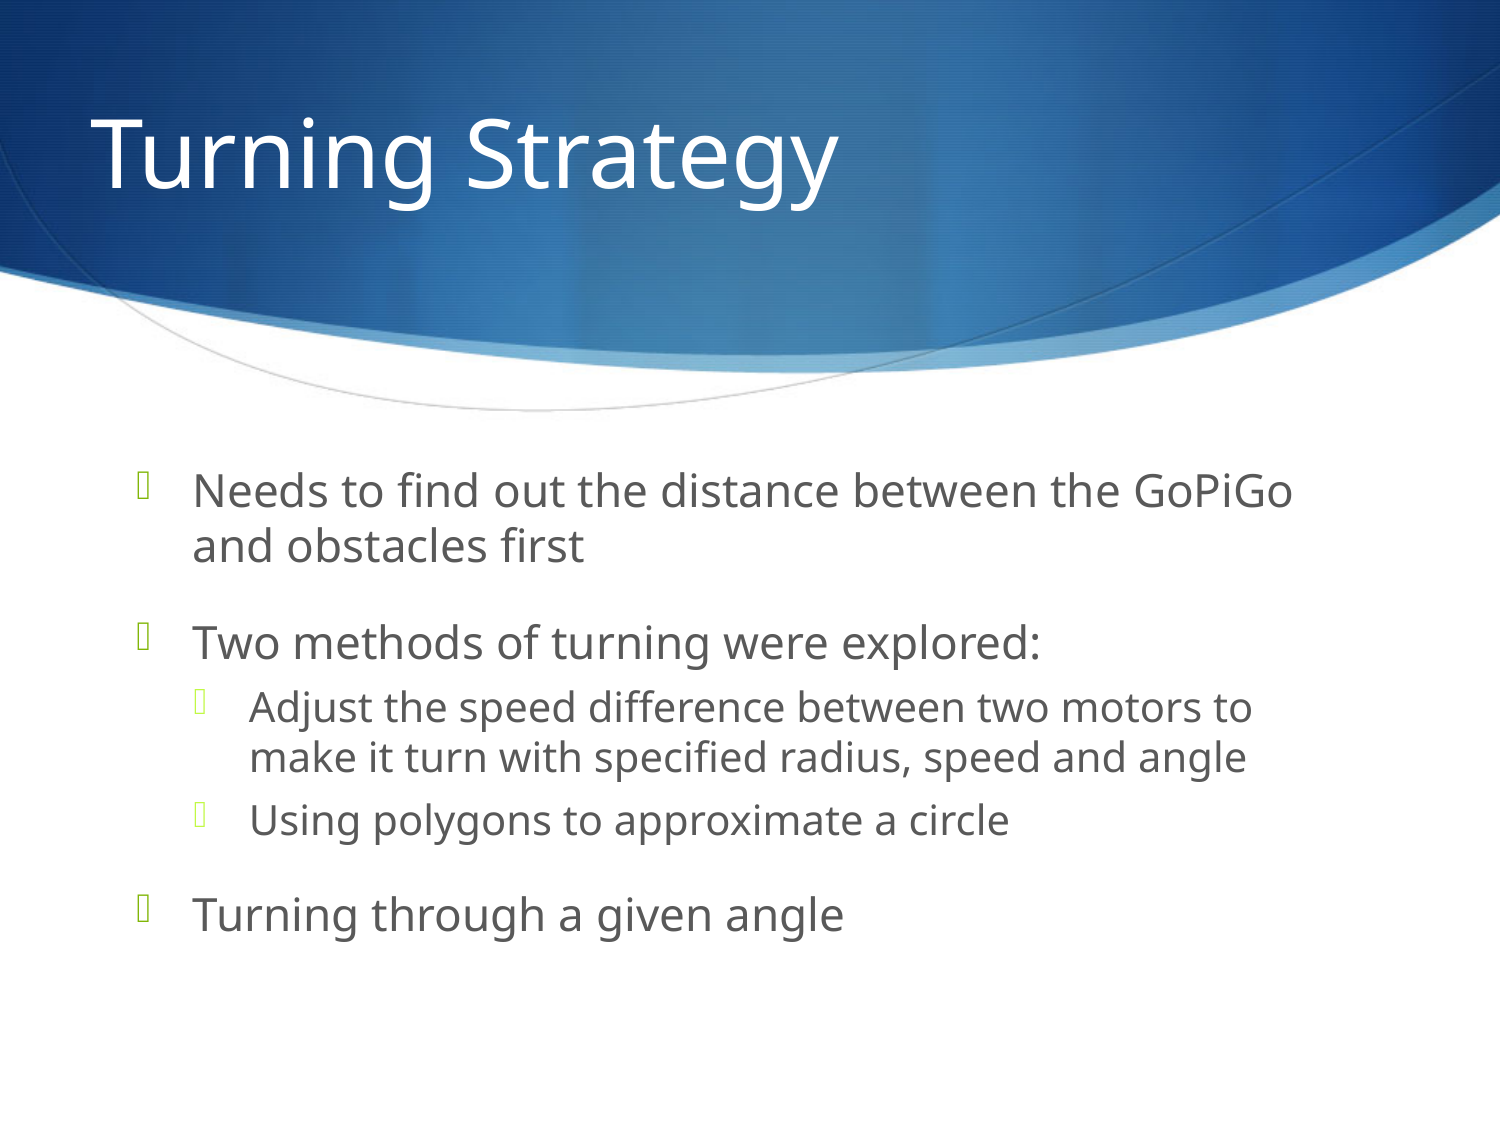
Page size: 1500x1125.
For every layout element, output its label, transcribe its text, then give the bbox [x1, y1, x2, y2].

list Needs to find out the distance between the GoPiGo and obstacles first Two methods of turning were explored: Adjust the speed difference between two motors to make it turn with specified radius, speed and angle Using polygons to approximate a circle Turning through a given angle [121, 454, 1379, 991]
title Turning Strategy [75, 56, 1425, 245]
picture [0, 0, 1500, 1125]
